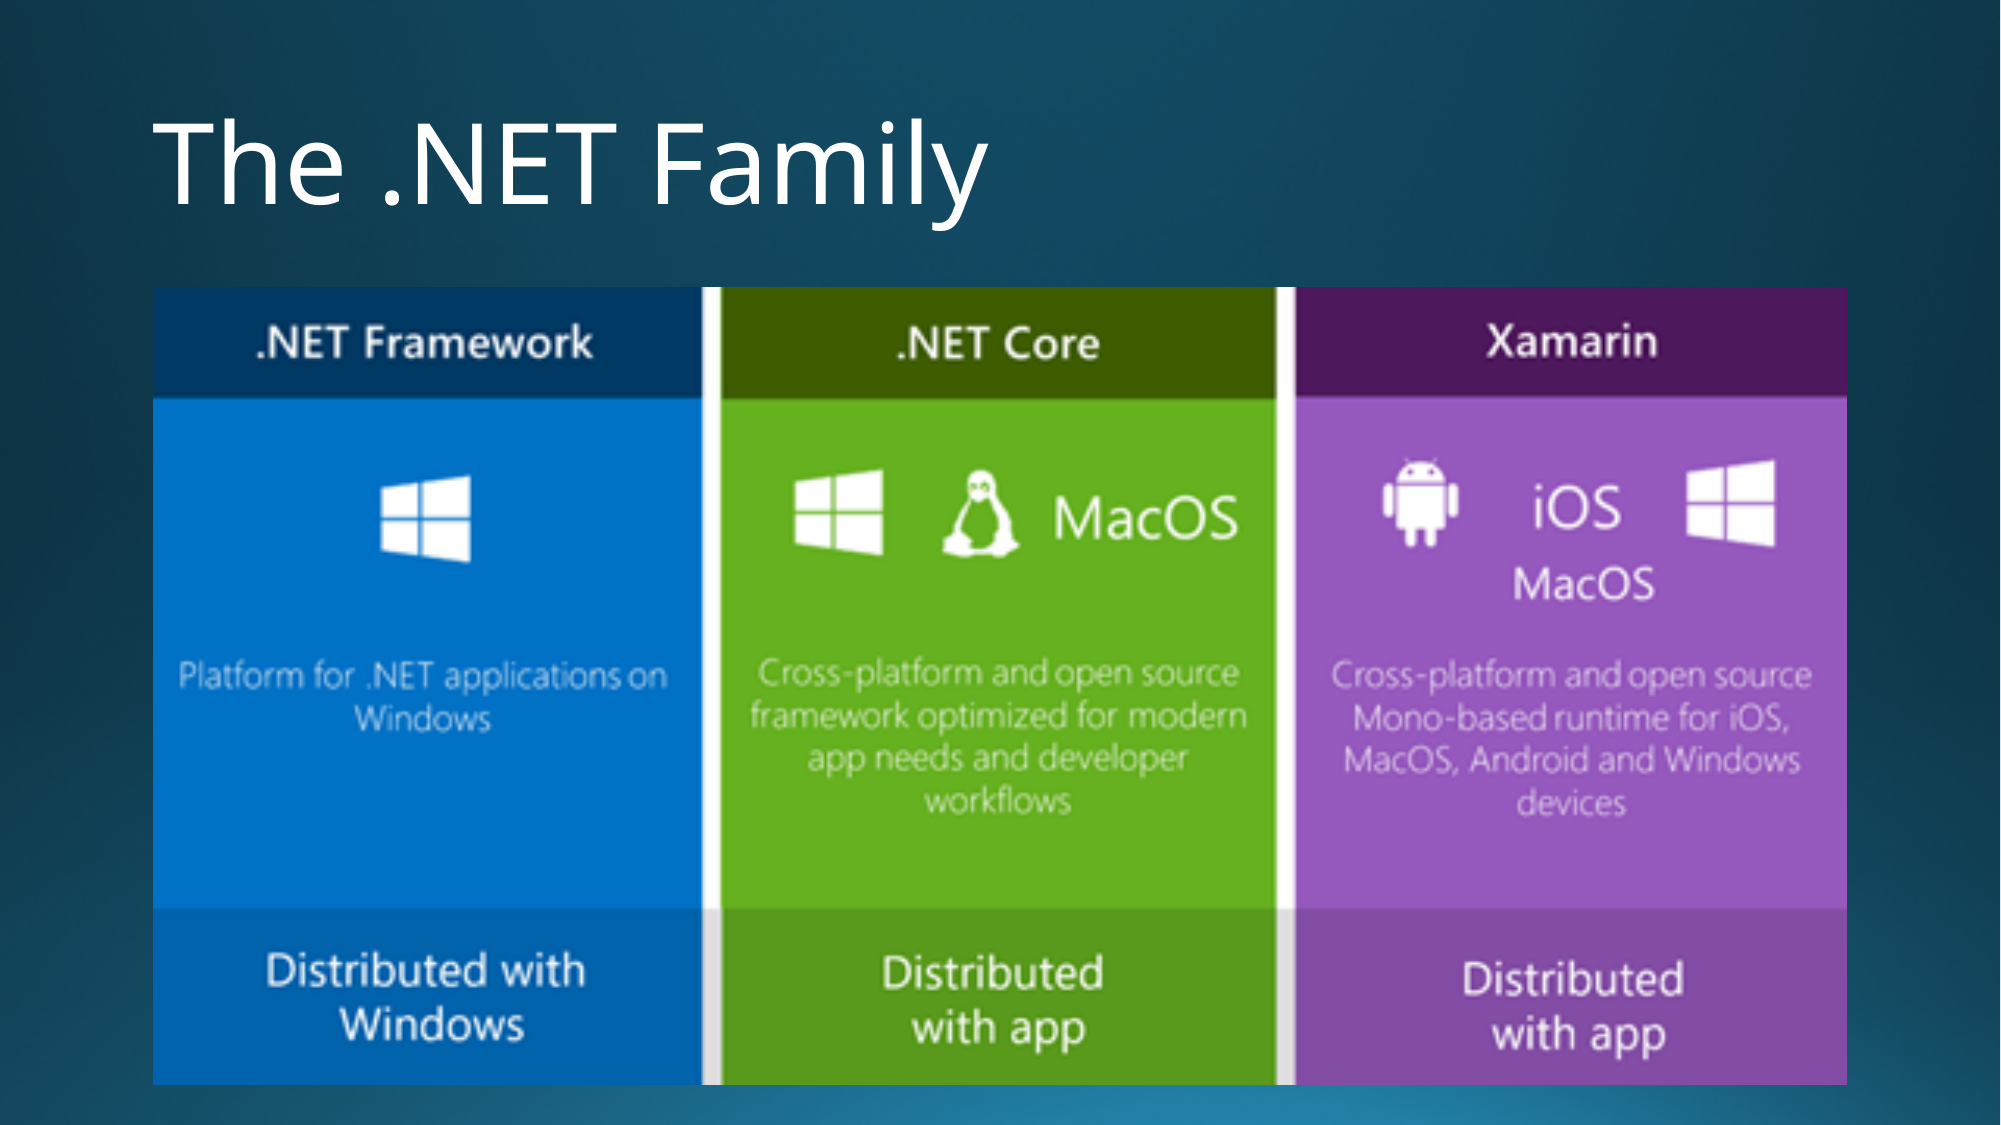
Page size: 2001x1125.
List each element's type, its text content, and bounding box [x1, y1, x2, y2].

picture [0, 0, 2001, 1125]
title The .NET Family [137, 59, 1863, 278]
